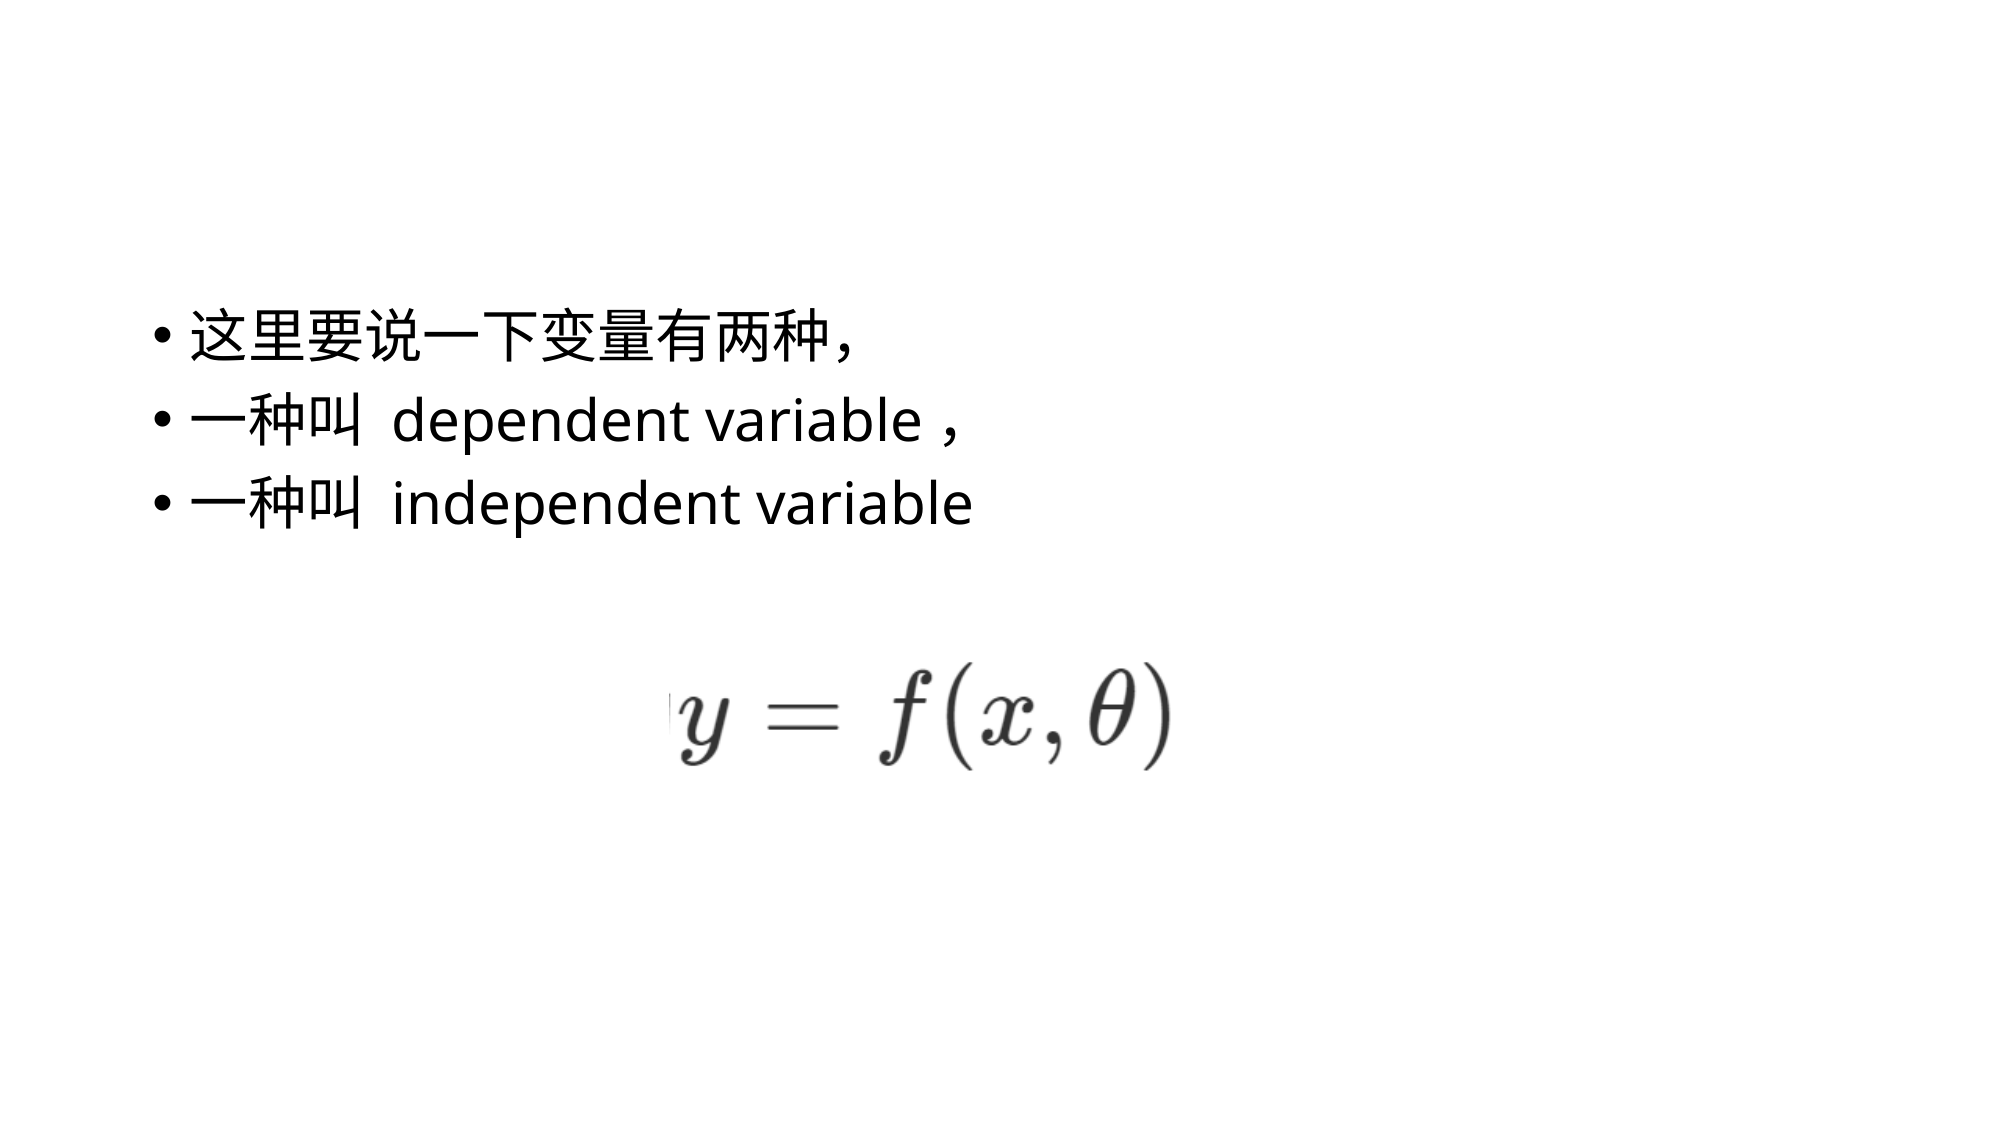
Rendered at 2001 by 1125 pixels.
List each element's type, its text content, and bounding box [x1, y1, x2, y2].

list 这里要说一下变量有两种， 一种叫 dependent variable， 一种叫 independent variable [137, 299, 1863, 1014]
picture [669, 639, 1200, 799]
